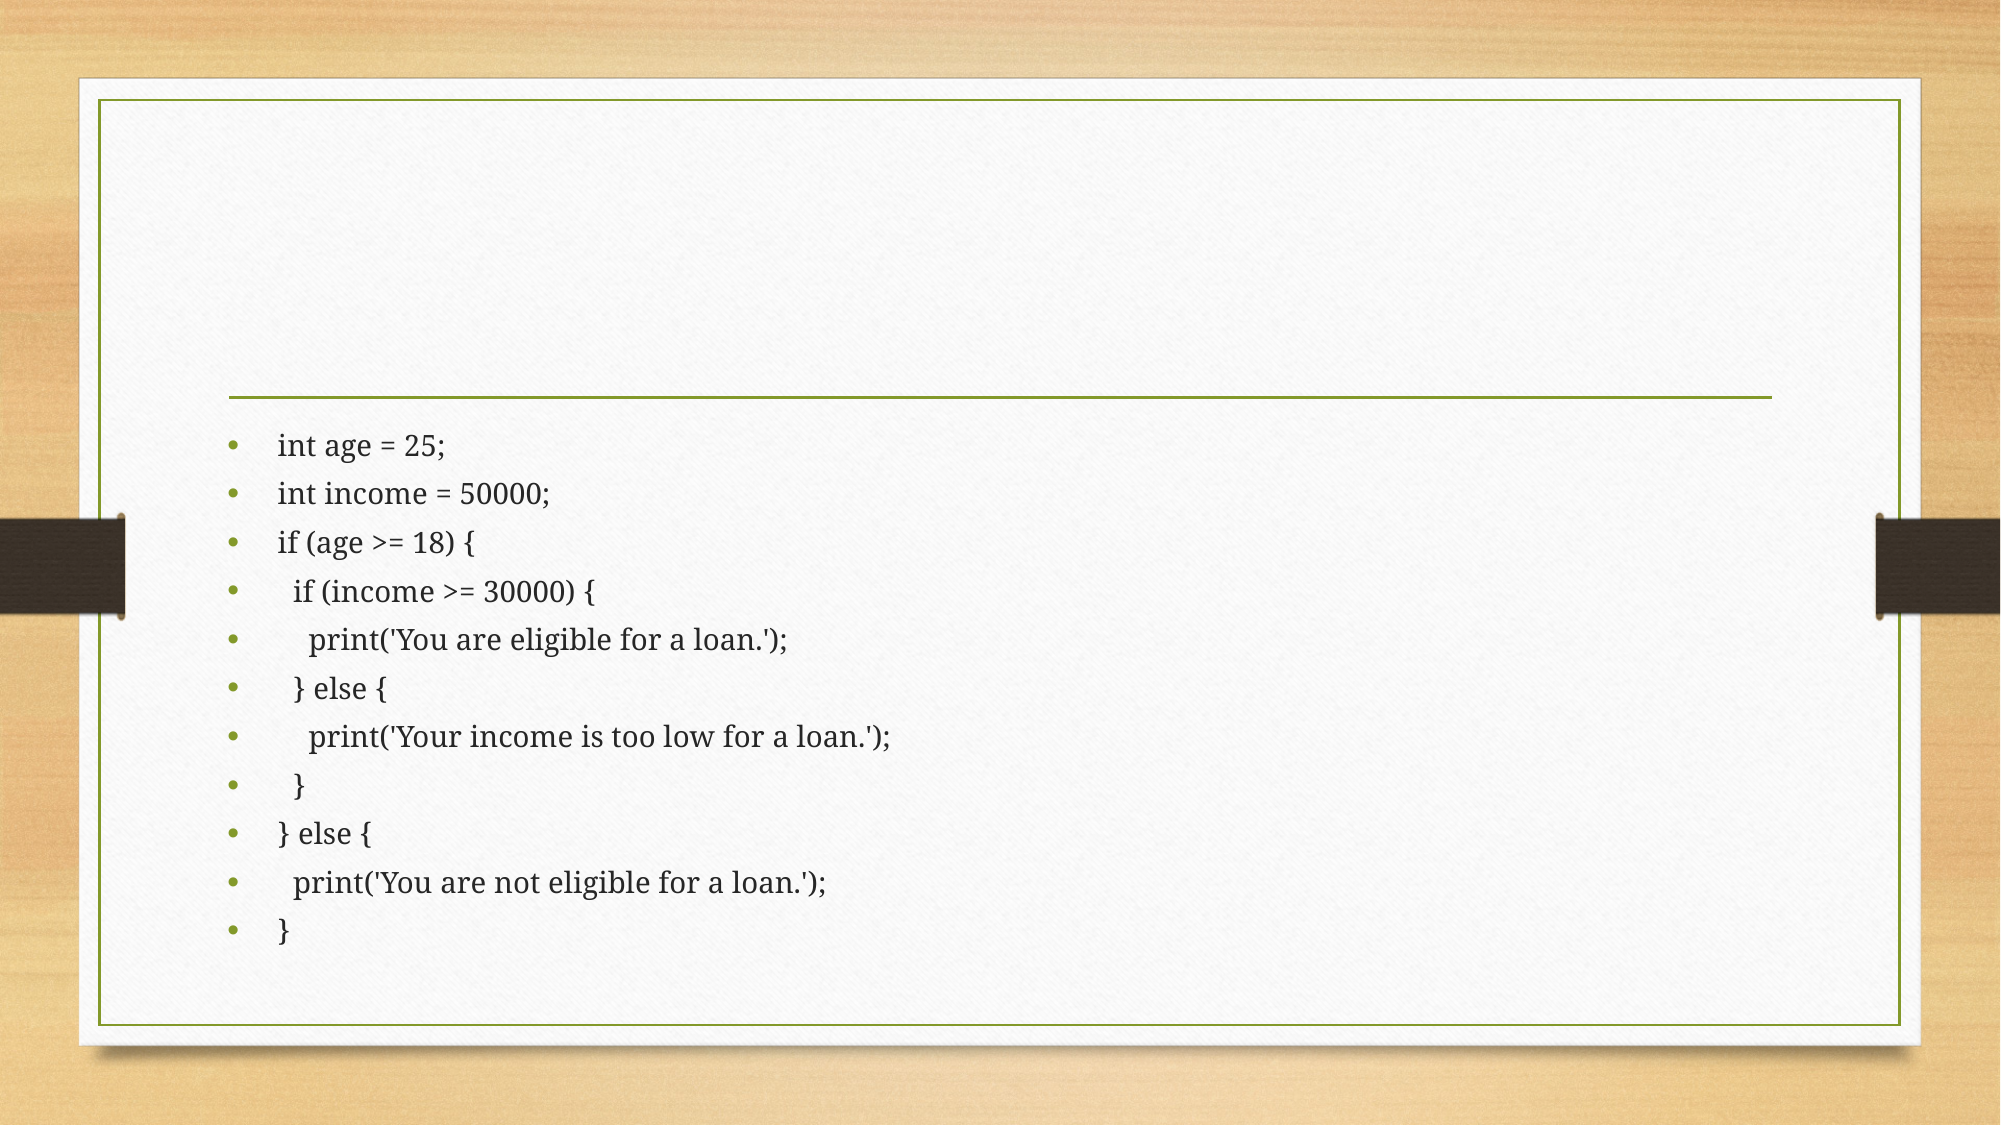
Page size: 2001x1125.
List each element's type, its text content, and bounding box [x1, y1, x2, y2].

list int age = 25; int income = 50000; if (age >= 18) { if (income >= 30000) { print('You are eligible for a loan.'); } else { print('Your income is too low for a loan.'); } } else { print('You are not eligible for a loan.'); } [212, 419, 1788, 964]
picture [0, 0, 2001, 1125]
